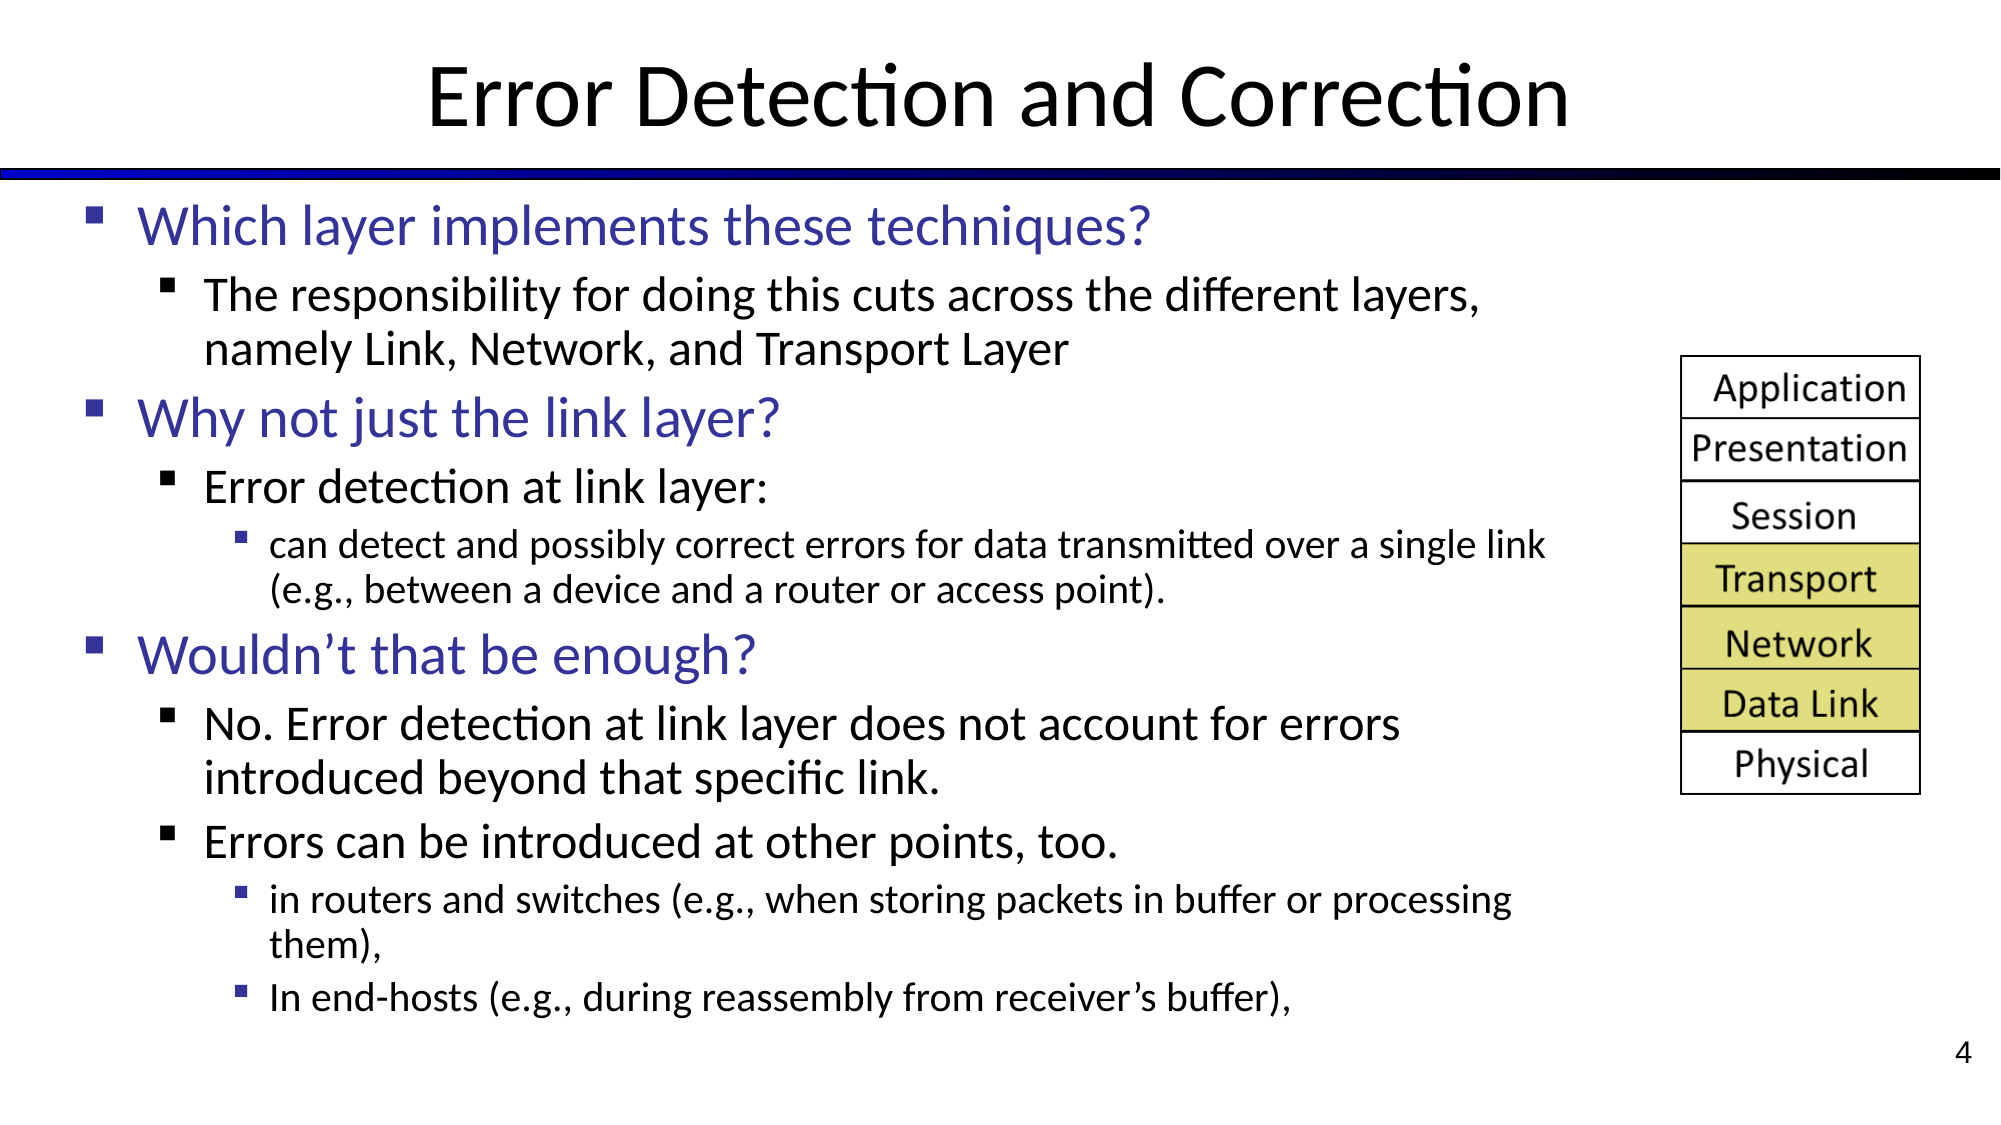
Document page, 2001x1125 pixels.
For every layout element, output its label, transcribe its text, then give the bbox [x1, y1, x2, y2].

picture [1665, 349, 1934, 814]
slide_number 4 [1637, 1024, 1988, 1103]
list Which layer implements these techniques? The responsibility for doing this cuts across the different layers, namely Link, Network, and Transport Layer Why not just the link layer? Error detection at link layer: can detect and possibly correct errors for data transmitted over a single link (e.g., between a device and a router or access point). Wouldn’t that be enough? No. Error detection at link layer does not account for errors introduced beyond that specific link. Errors can be introduced at other points, too. in routers and switches (e.g., when storing packets in buffer or processing them), In end-hosts (e.g., during reassembly from receiver’s buffer), [66, 187, 1638, 1047]
title Error Detection and Correction [0, 0, 2000, 184]
